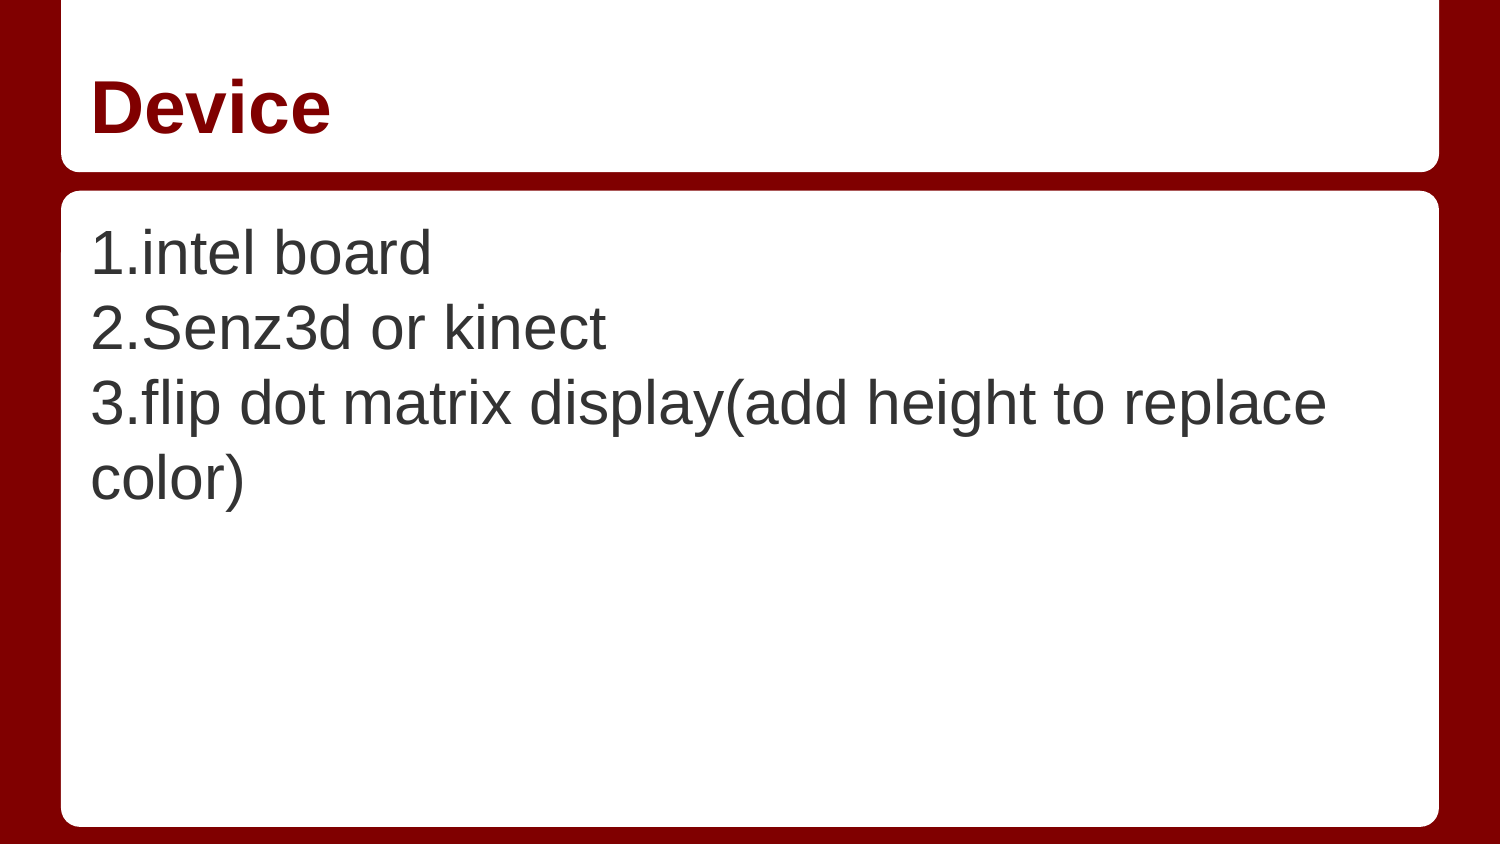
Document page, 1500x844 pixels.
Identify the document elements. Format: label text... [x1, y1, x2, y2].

list 1.intel board 2.Senz3d or kinect 3.flip dot matrix display(add height to replace color) [75, 196, 1425, 808]
title Device [75, 22, 1425, 164]
